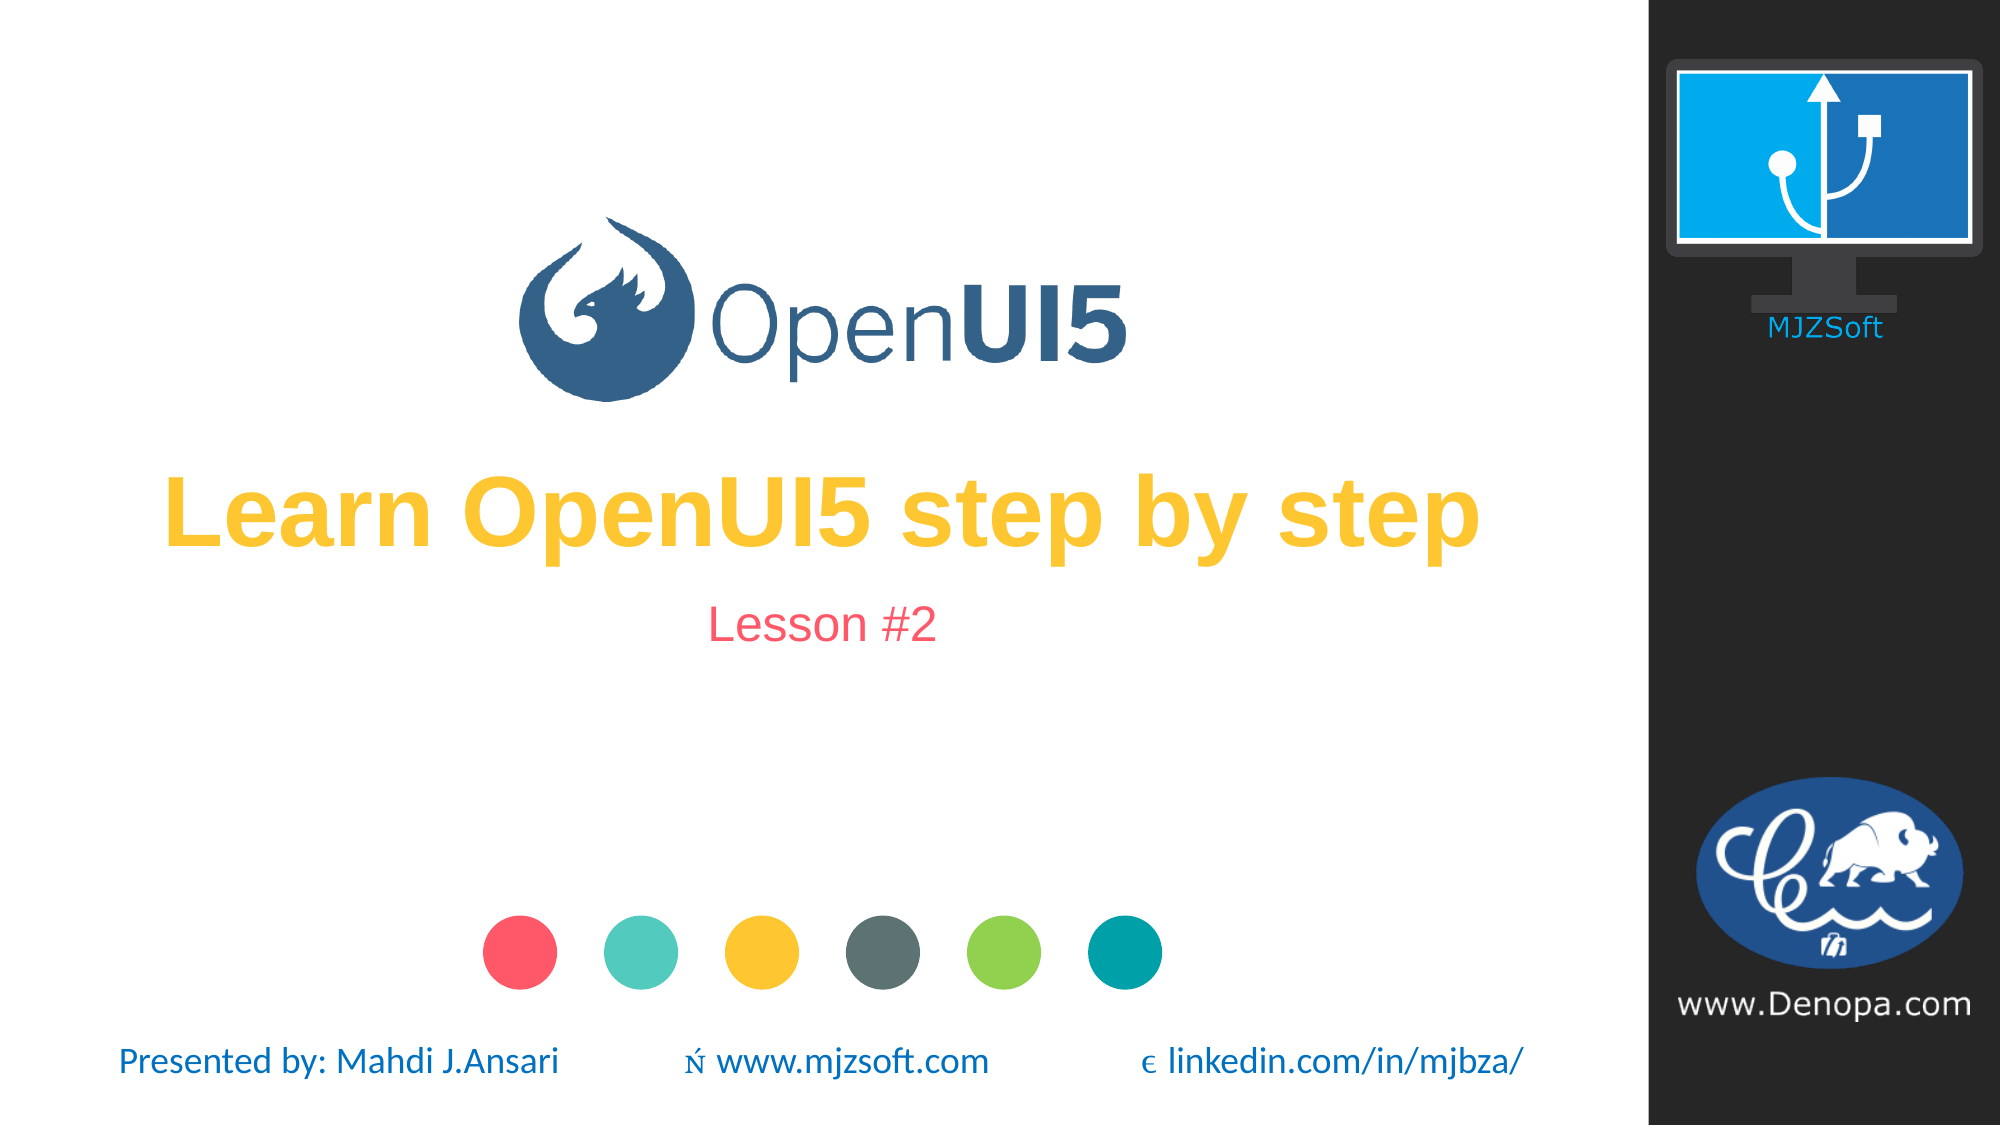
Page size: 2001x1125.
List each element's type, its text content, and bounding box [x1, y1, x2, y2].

text_box  linkedin.com/in/mjbza/ [1125, 1028, 1562, 1089]
text_box  www.mjzsoft.com [669, 1028, 1022, 1089]
picture [1666, 59, 1983, 338]
picture [1773, 324, 1785, 338]
picture [519, 215, 1126, 404]
picture [1678, 777, 1970, 1022]
title Learn OpenUI5 step by step [72, 184, 1573, 576]
text_box  Presented by: Mahdi J.Ansari [72, 1028, 602, 1089]
subtitle Lesson #2 [72, 590, 1573, 863]
picture [1849, 325, 1857, 335]
picture [1868, 325, 1875, 338]
